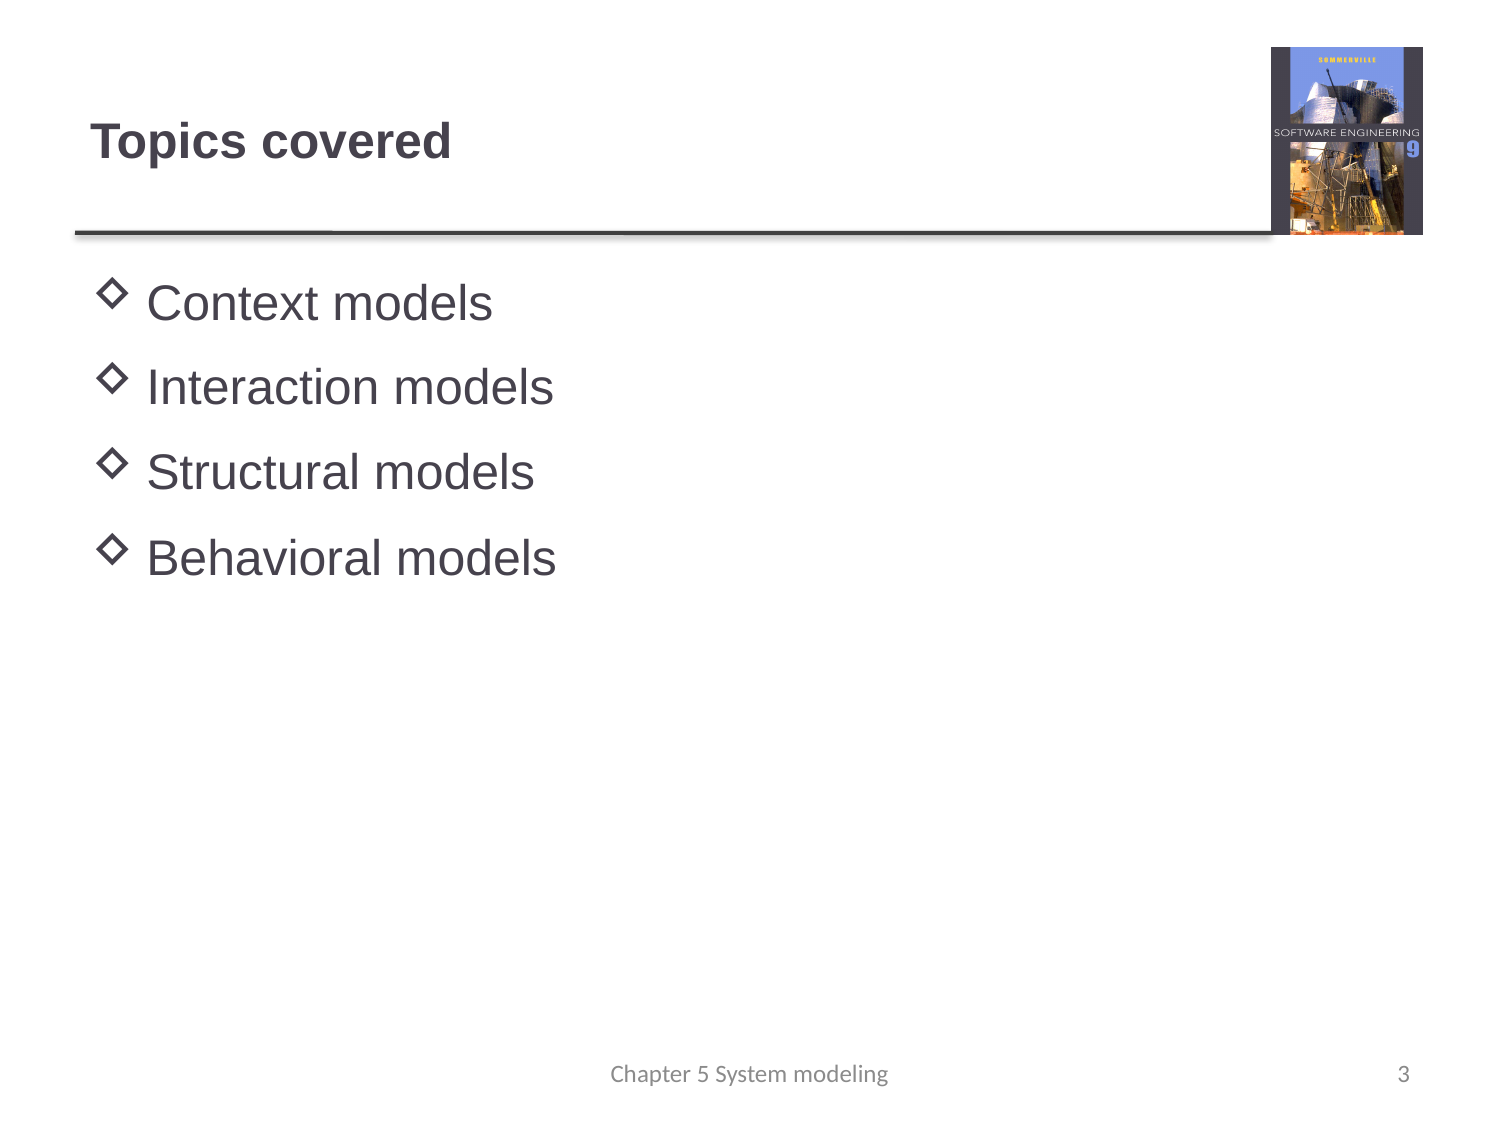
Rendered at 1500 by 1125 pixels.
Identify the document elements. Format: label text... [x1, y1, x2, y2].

footer Chapter 5 System modeling [512, 1042, 988, 1103]
title Topics covered [75, 45, 1272, 233]
picture [1272, 47, 1423, 235]
list Context models Interaction models Structural models Behavioral models [75, 262, 1425, 1005]
slide_number 3 [1074, 1042, 1425, 1103]
